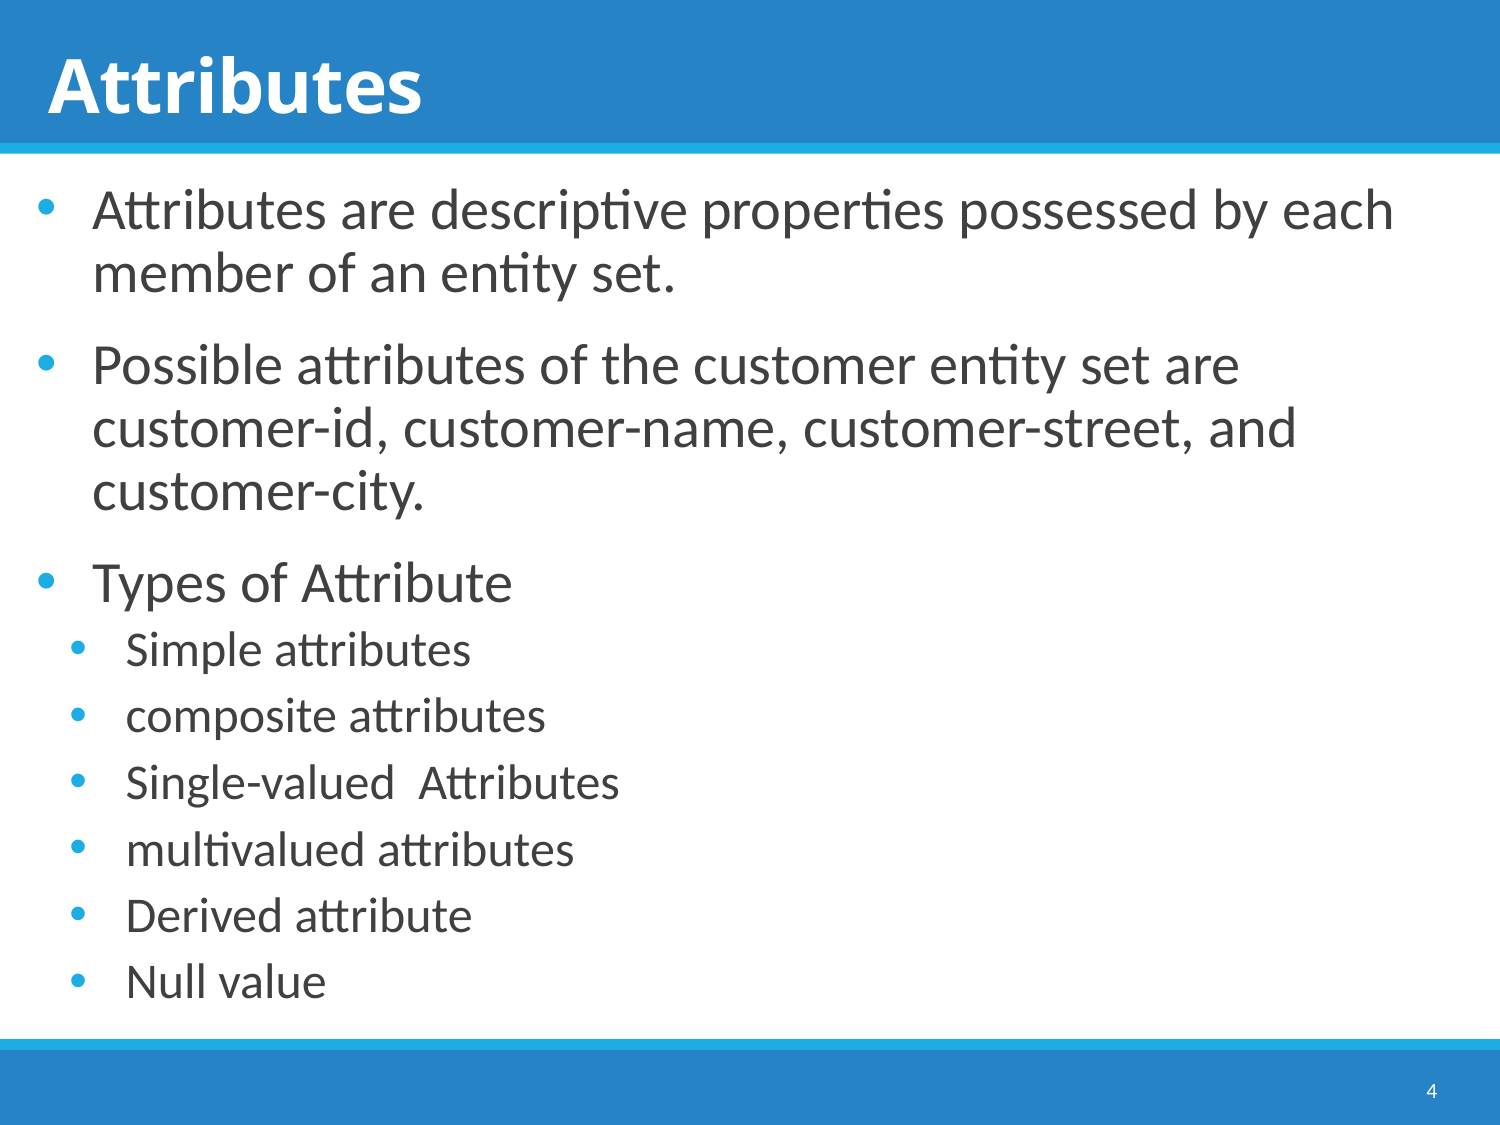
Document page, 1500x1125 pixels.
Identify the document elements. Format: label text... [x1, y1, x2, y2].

list Attributes are descriptive properties possessed by each member of an entity set. Possible attributes of the customer entity set are customer-id, customer-name, customer-street, and customer-city. Types of Attribute Simple attributes composite attributes Single-valued Attributes multivalued attributes Derived attribute Null value [36, 171, 1454, 1021]
slide_number 4 [1290, 1059, 1453, 1120]
title Attributes [33, 11, 1464, 136]
